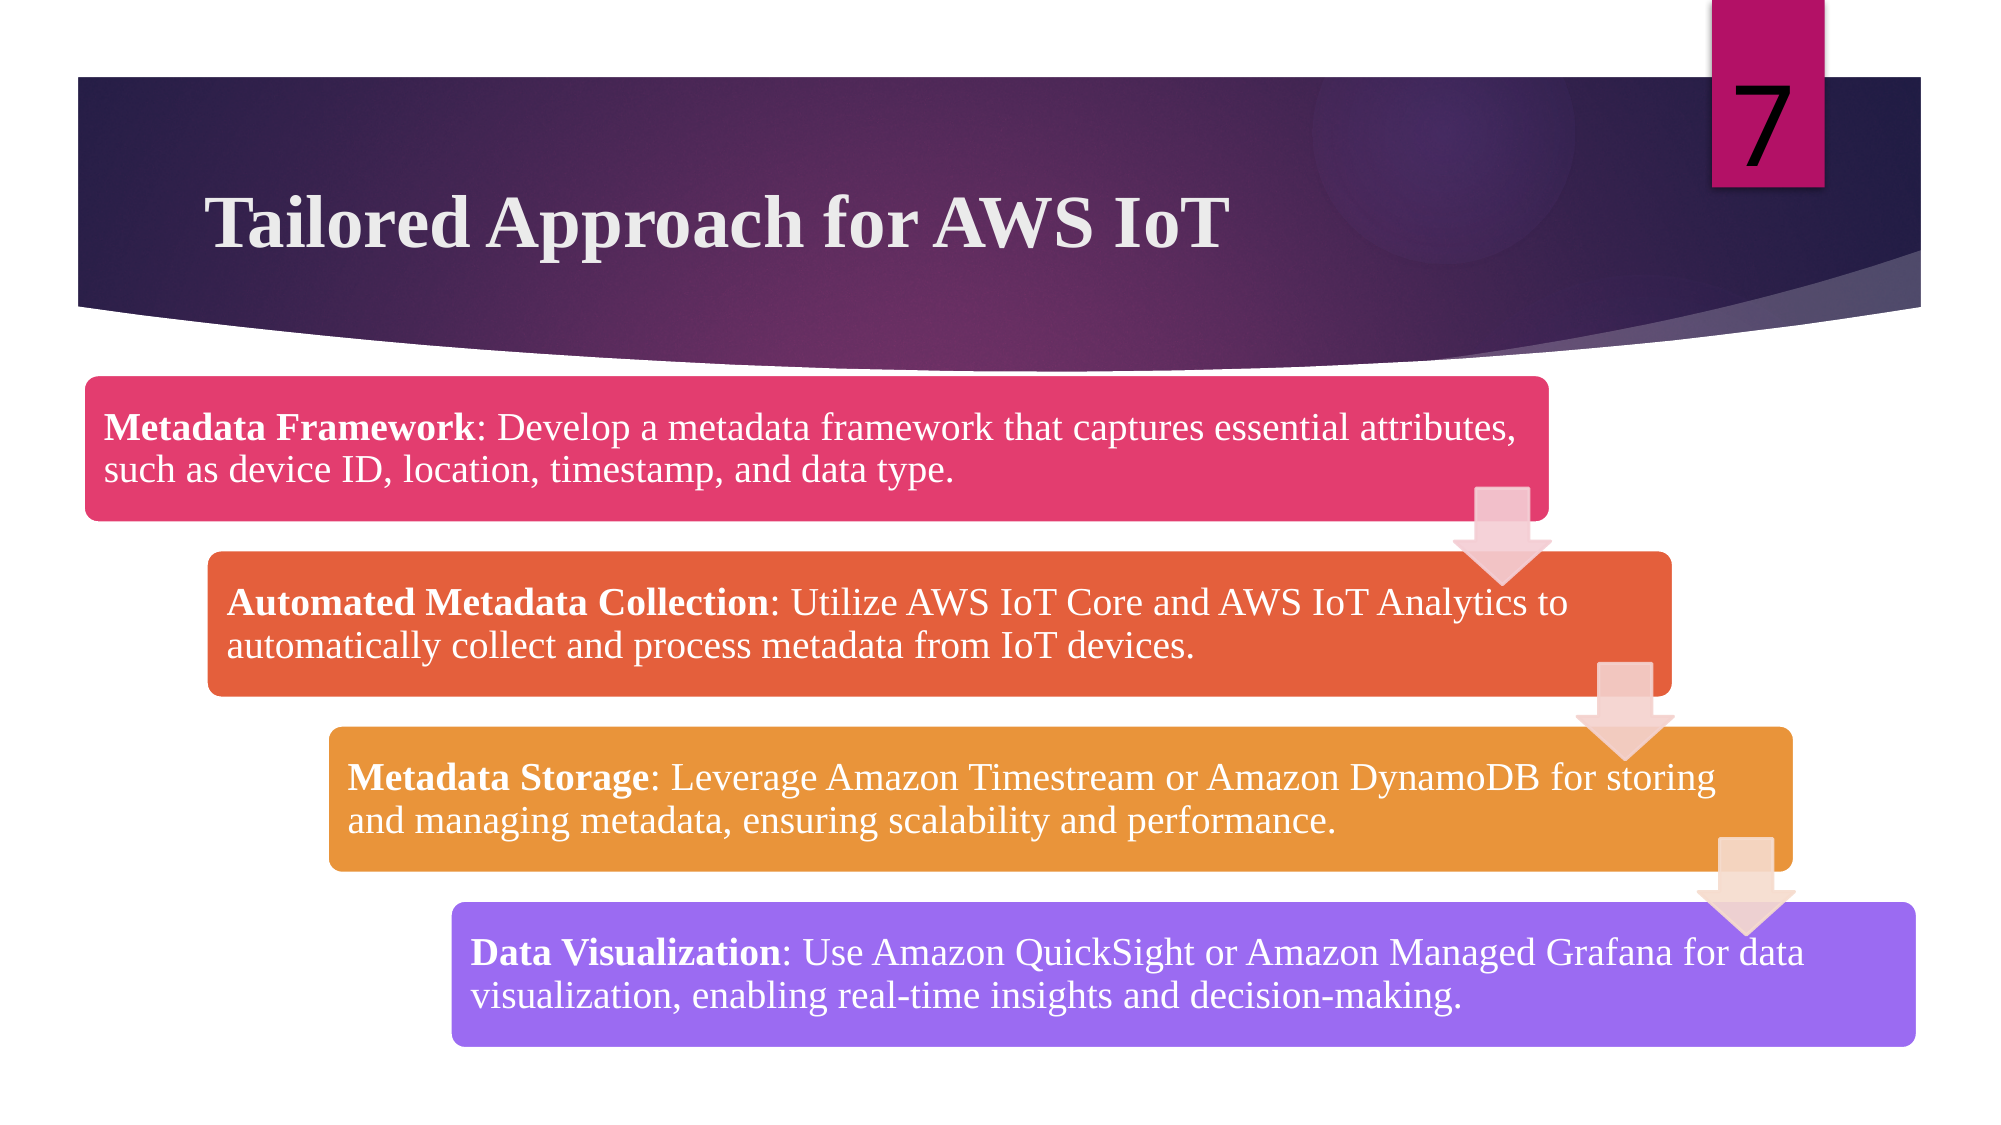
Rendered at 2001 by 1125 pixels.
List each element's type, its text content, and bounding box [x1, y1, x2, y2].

text_box 7 [1716, 46, 1811, 197]
title Tailored Approach for AWS IoT [189, 159, 1627, 276]
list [83, 374, 1918, 1049]
